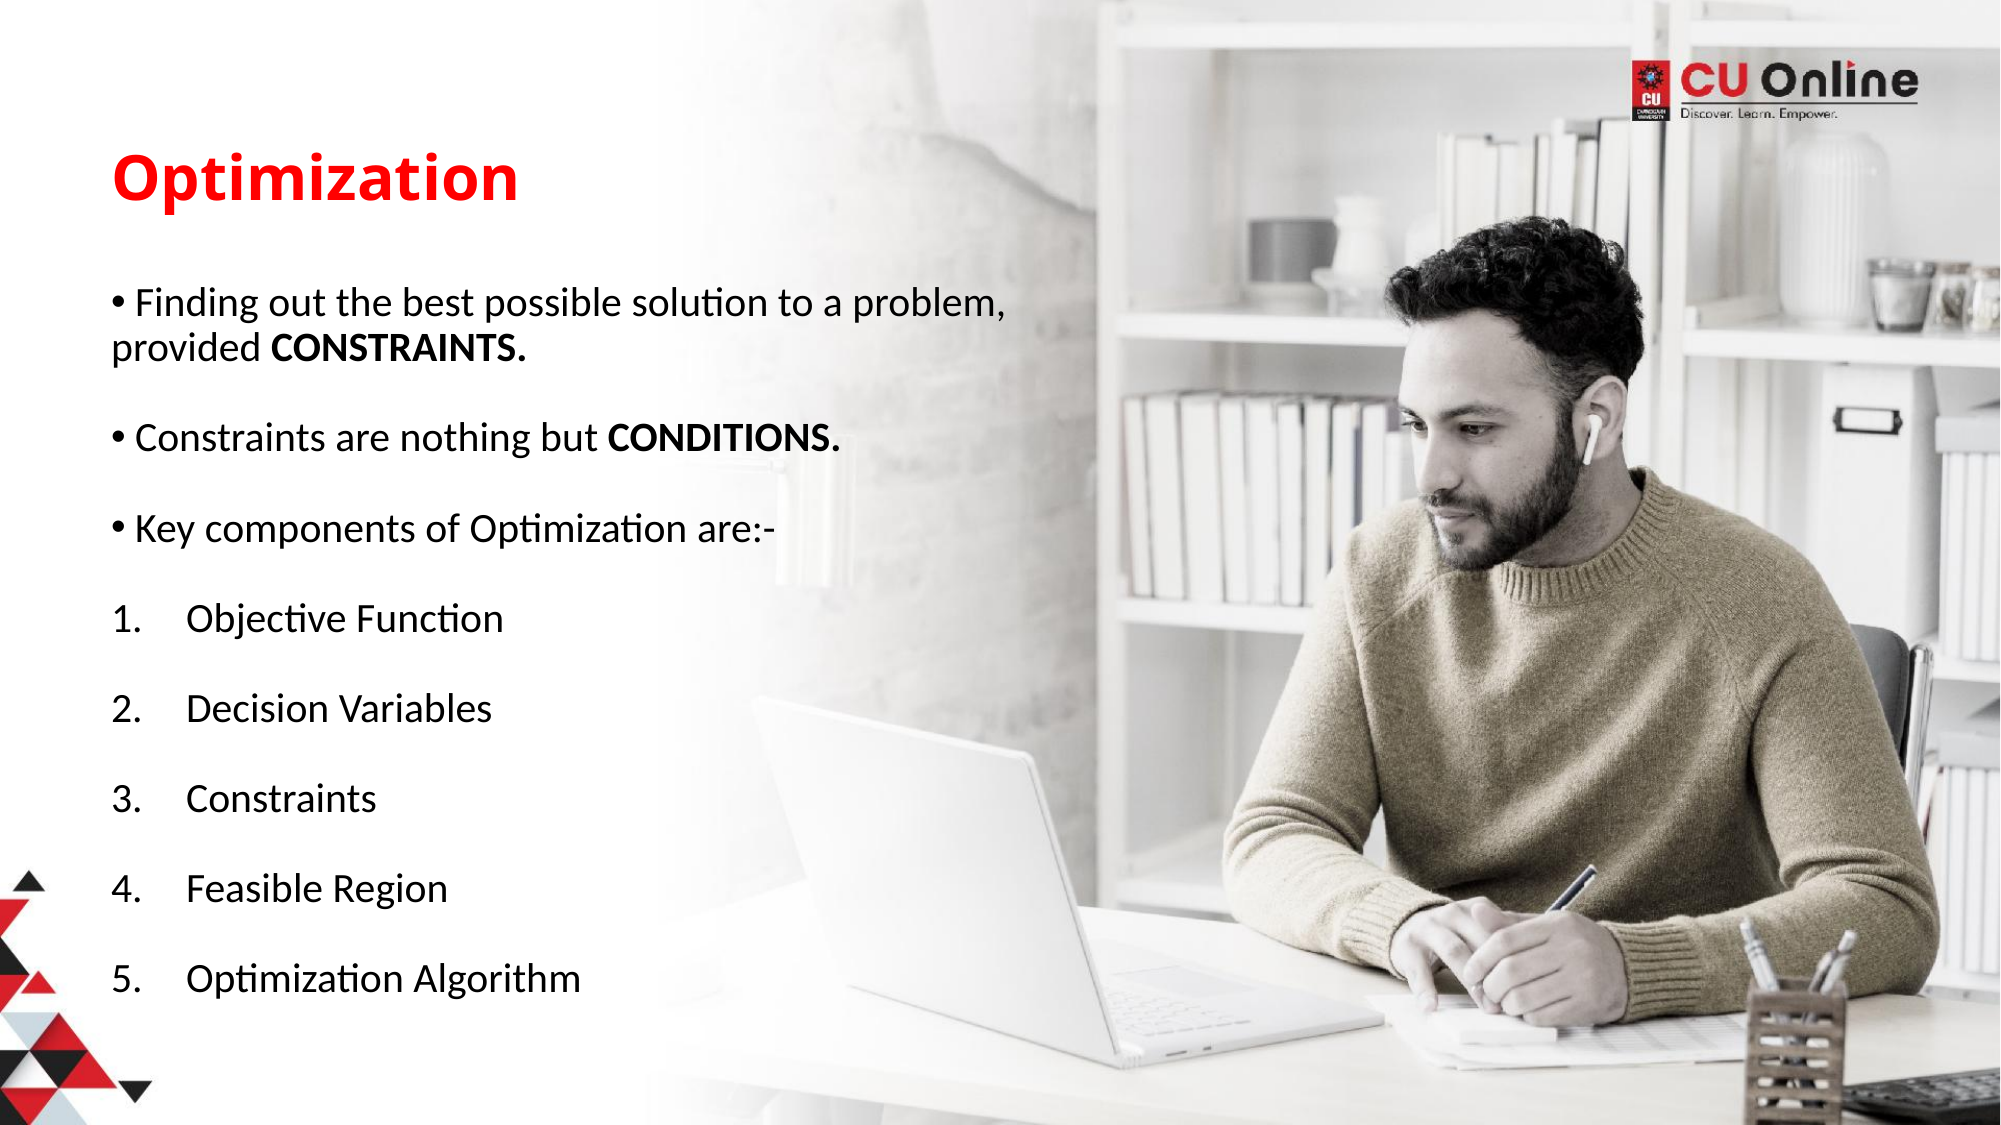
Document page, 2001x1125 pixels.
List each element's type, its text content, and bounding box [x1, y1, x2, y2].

title Optimization [96, 138, 723, 222]
text_box Finding out the best possible solution to a problem, provided CONSTRAINTS. Constraints are nothing but CONDITIONS. Key components of Optimization are:- Objective Function Decision Variables Constraints Feasible Region Optimization Algorithm [95, 273, 1023, 1041]
picture [0, 0, 2001, 1125]
